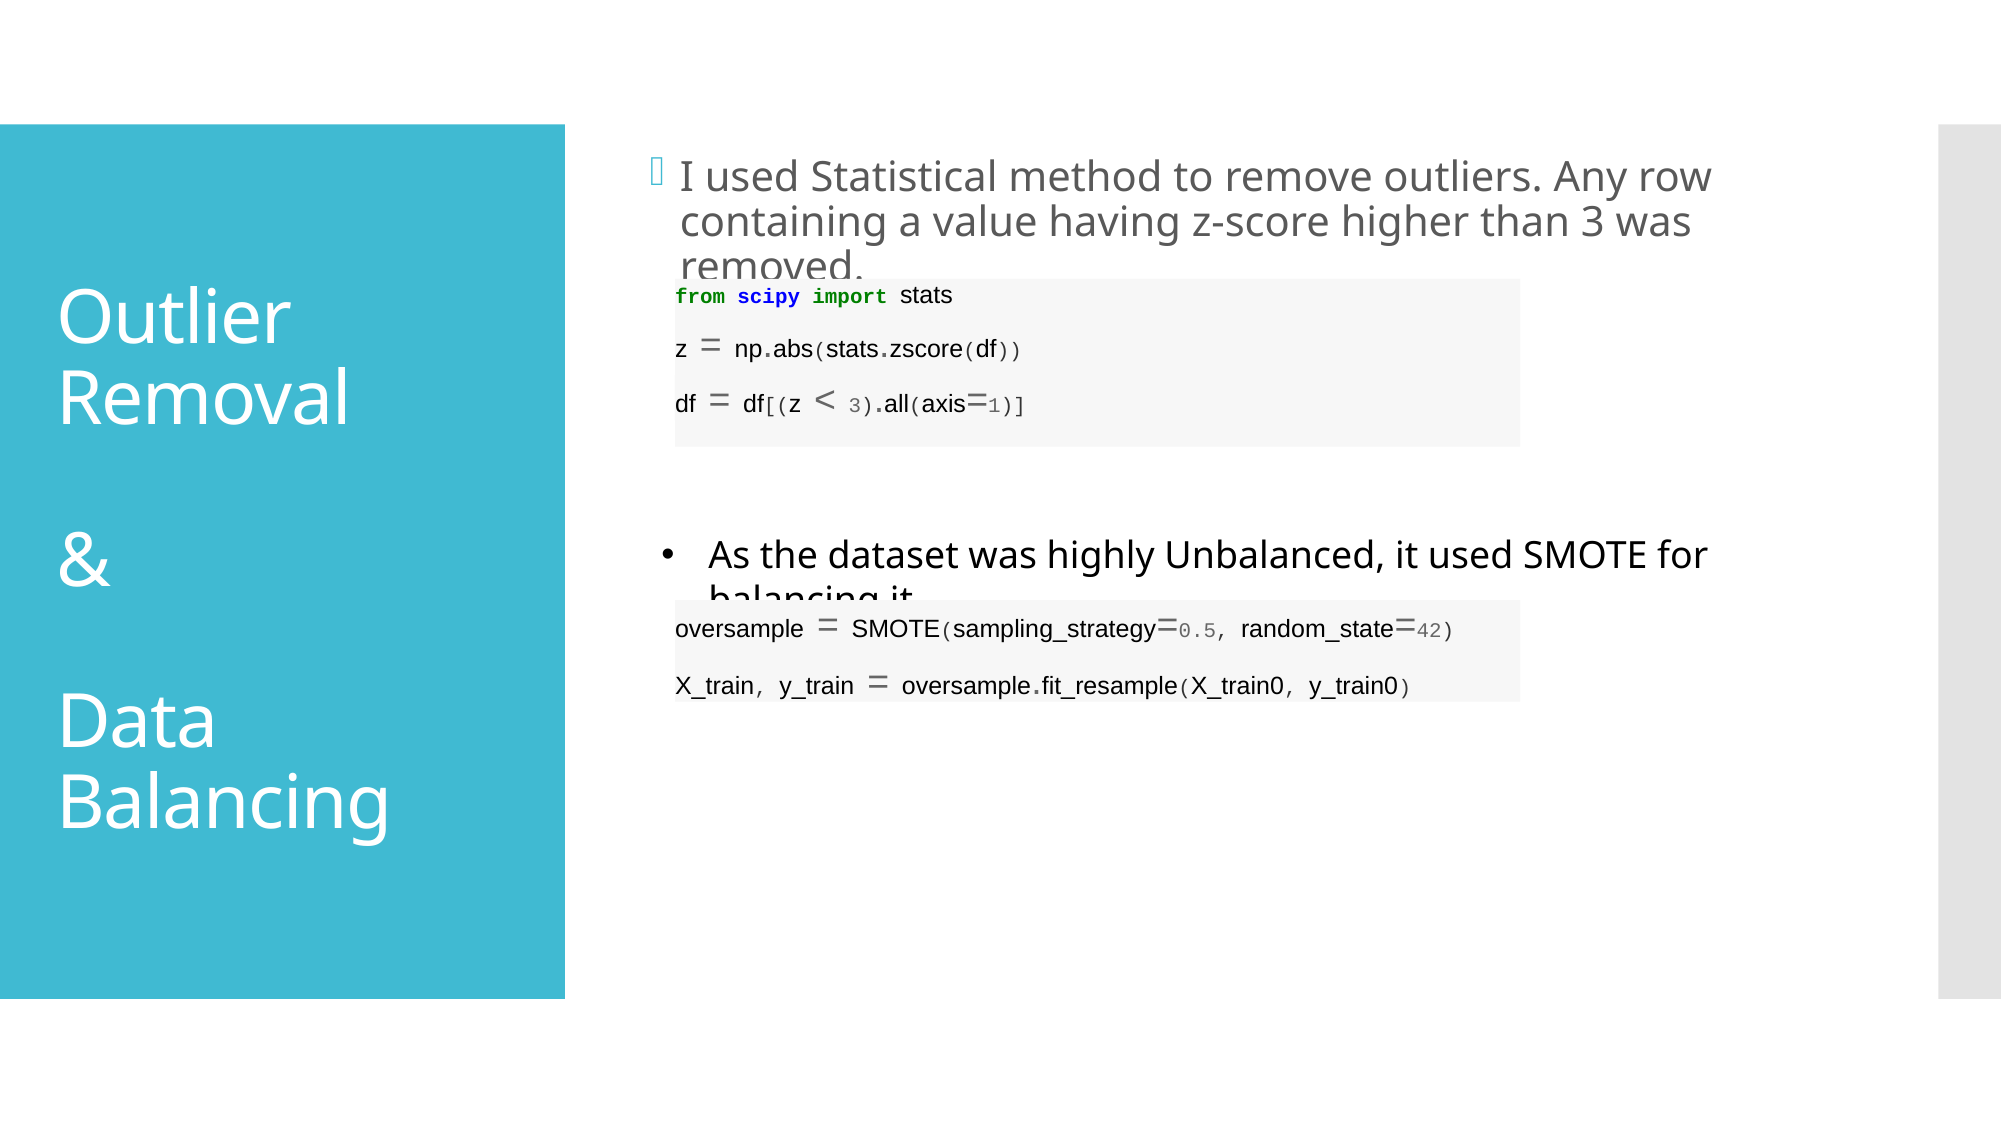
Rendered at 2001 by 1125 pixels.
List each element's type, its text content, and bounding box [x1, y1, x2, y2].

text_box oversample = SMOTE(sampling_strategy=0.5, random_state=42) X_train, y_train = oversample.fit_resample(X_train0, y_train0) [675, 600, 1521, 702]
list I used Statistical method to remove outliers. Any row containing a value having z-score higher than 3 was removed. [634, 141, 1835, 304]
title Outlier Removal & Data Balancing [41, 184, 525, 940]
text_box from scipy import stats z = np.abs(stats.zscore(df)) [675, 278, 1521, 447]
text_box df = df[(z < 3).all(axis=1)] [674, 375, 1107, 421]
text_box As the dataset was highly Unbalanced, it used SMOTE for balancing it. [646, 523, 1835, 628]
